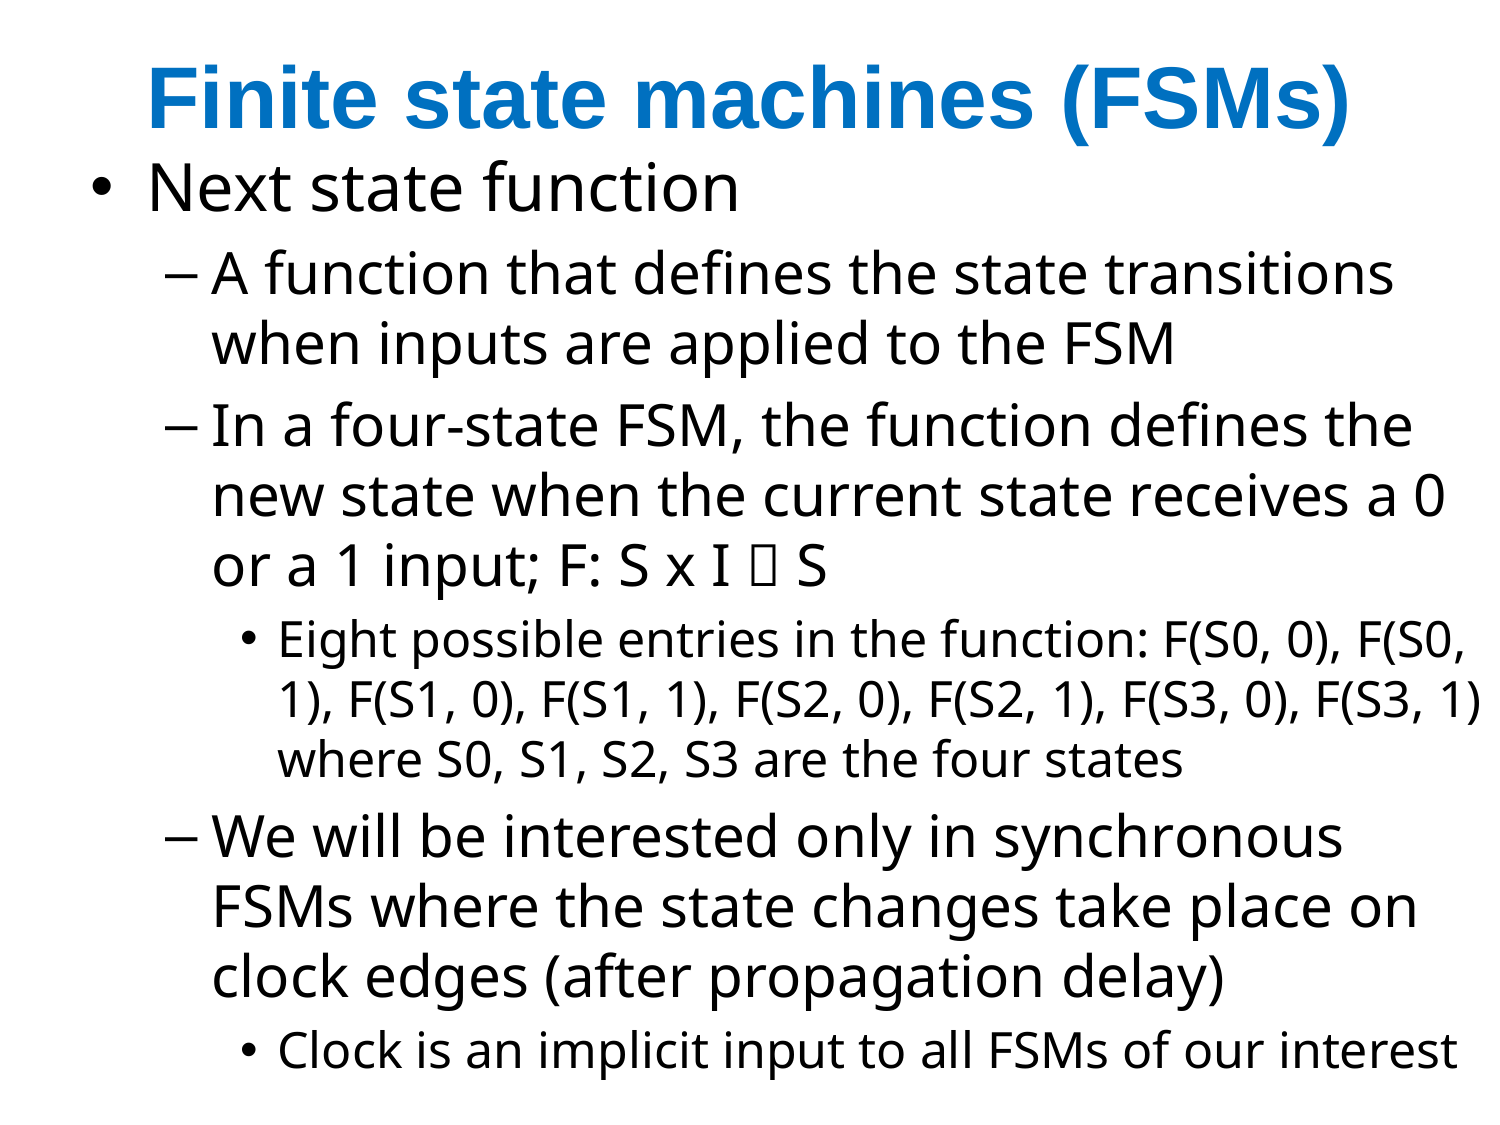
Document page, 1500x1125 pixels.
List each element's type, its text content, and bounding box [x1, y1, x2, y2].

list Next state function A function that defines the state transitions when inputs are applied to the FSM In a four-state FSM, the function defines the new state when the current state receives a 0 or a 1 input; F: S x I  S Eight possible entries in the function: F(S0, 0), F(S0, 1), F(S1, 0), F(S1, 1), F(S2, 0), F(S2, 1), F(S3, 0), F(S3, 1) where S0, S1, S2, S3 are the four states We will be interested only in synchronous FSMs where the state changes take place on clock edges (after propagation delay) Clock is an implicit input to all FSMs of our interest [75, 137, 1500, 1125]
title Finite state machines (FSMs) [0, 0, 1500, 188]
